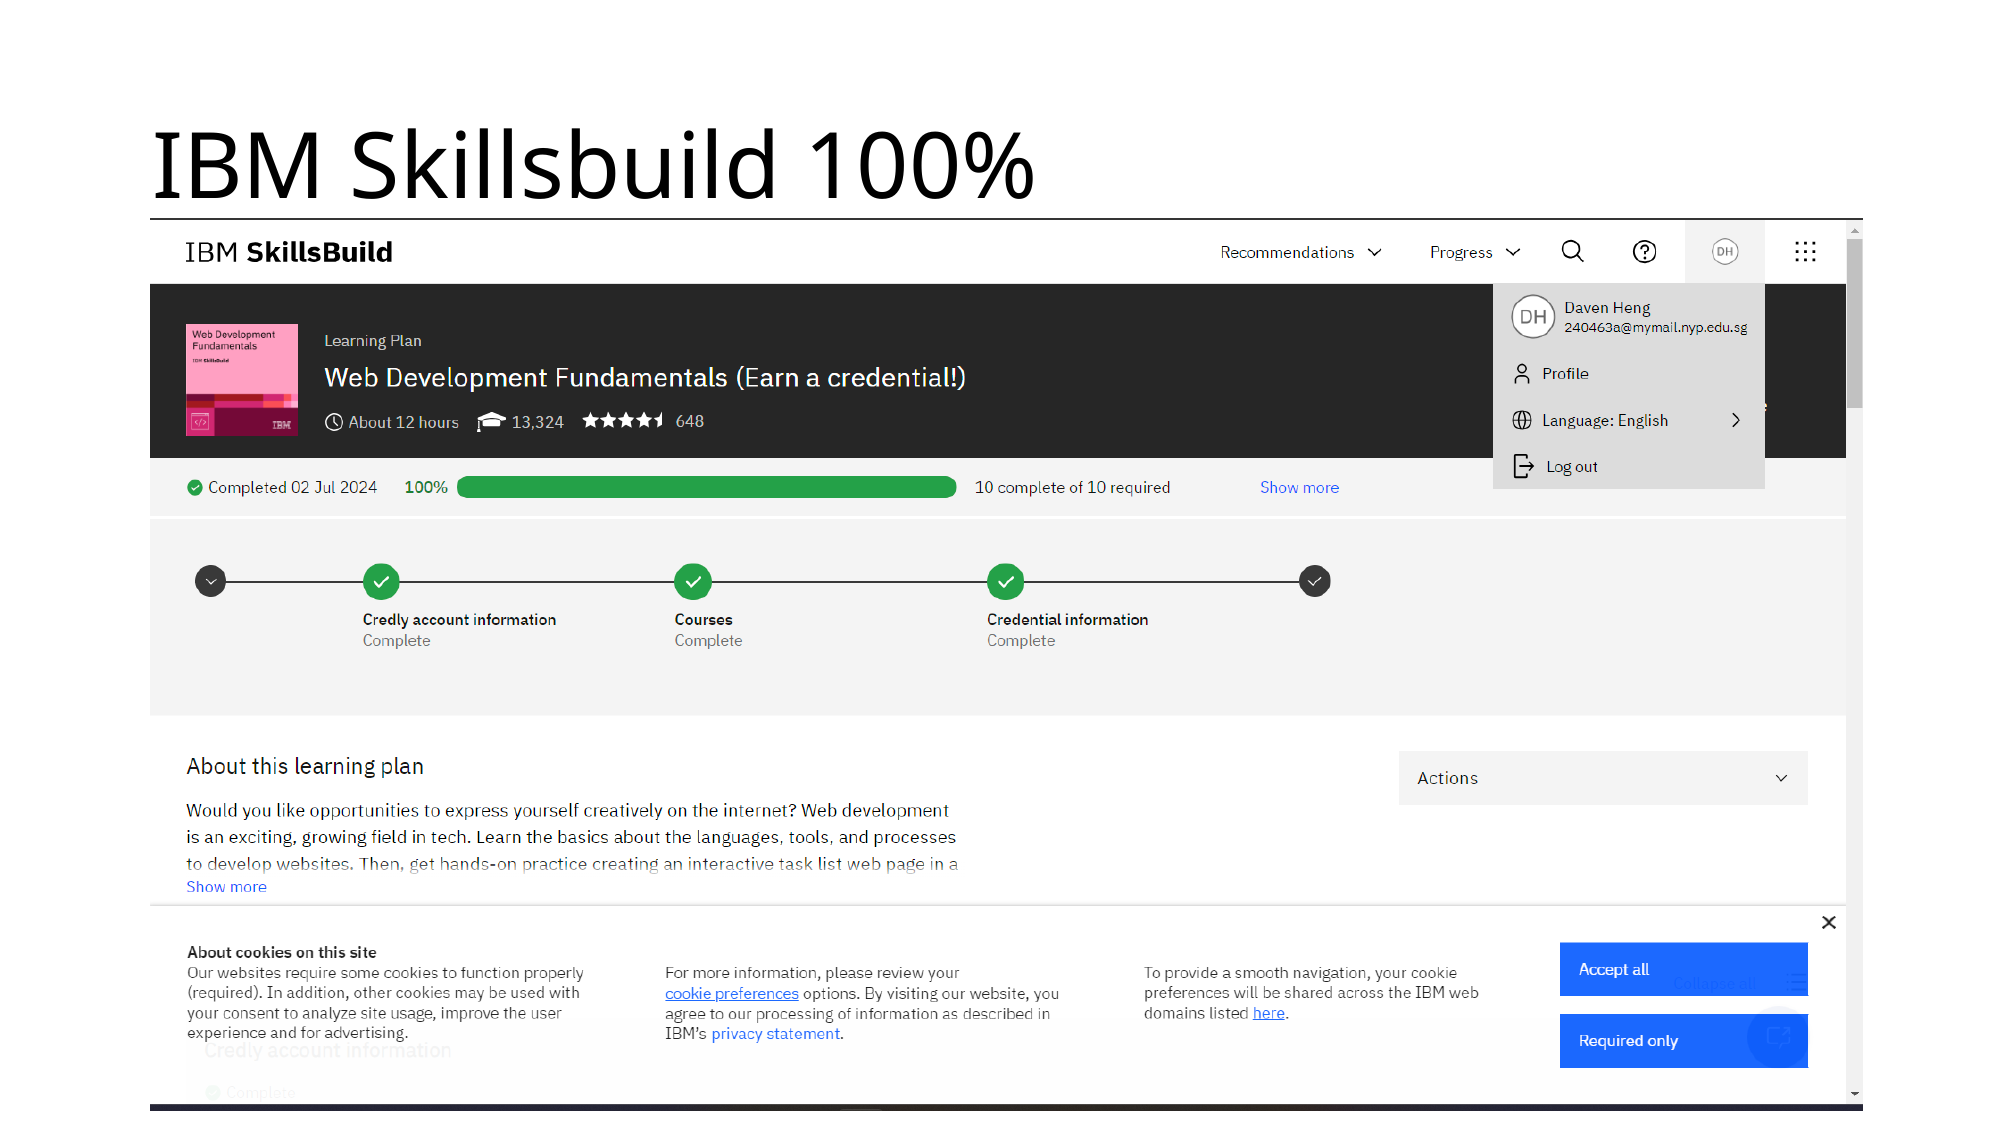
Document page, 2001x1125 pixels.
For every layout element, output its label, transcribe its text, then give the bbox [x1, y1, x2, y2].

title IBM Skillsbuild 100% [137, 59, 1863, 278]
picture [149, 218, 1863, 1111]
